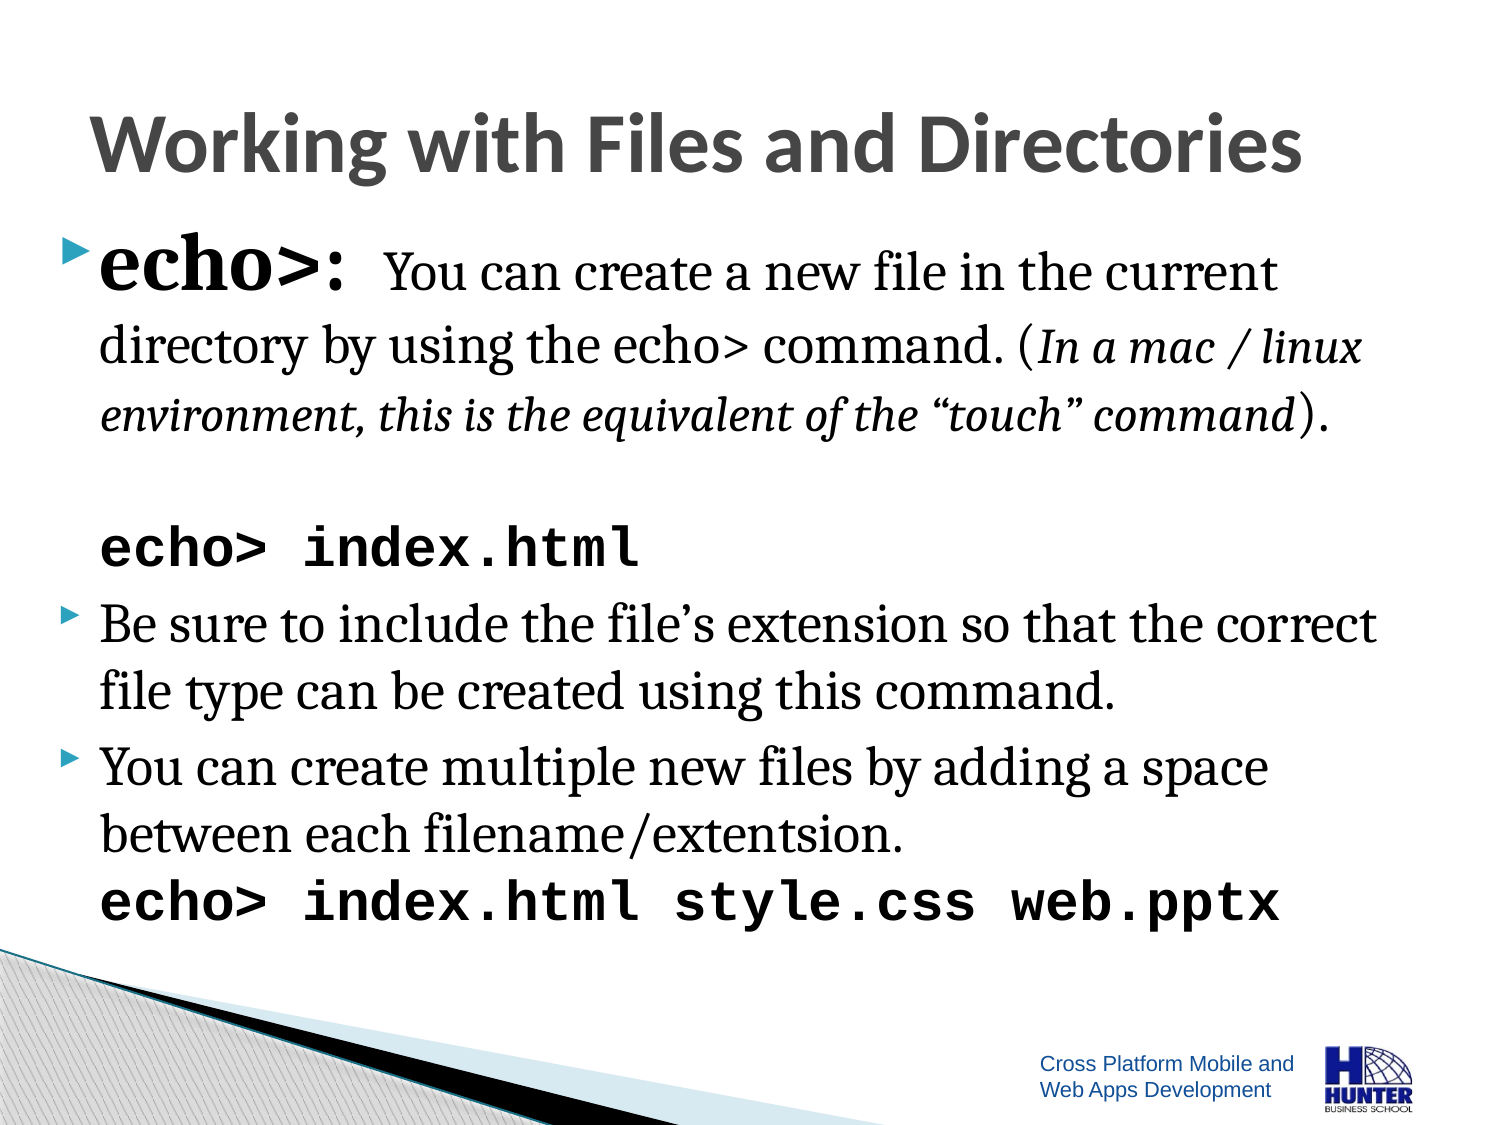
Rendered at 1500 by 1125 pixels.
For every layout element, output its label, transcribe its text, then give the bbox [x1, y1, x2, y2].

title Working with Files and Directories [75, 45, 1425, 233]
list echo>: You can create a new file in the current directory by using the echo> command. (In a mac / linux environment, this is the equivalent of the “touch” command). echo> index.html Be sure to include the file’s extension so that the correct file type can be created using this command. You can create multiple new files by adding a space between each filename/extentsion. echo> index.html style.css web.pptx [24, 200, 1475, 1050]
picture [1325, 1050, 1413, 1113]
